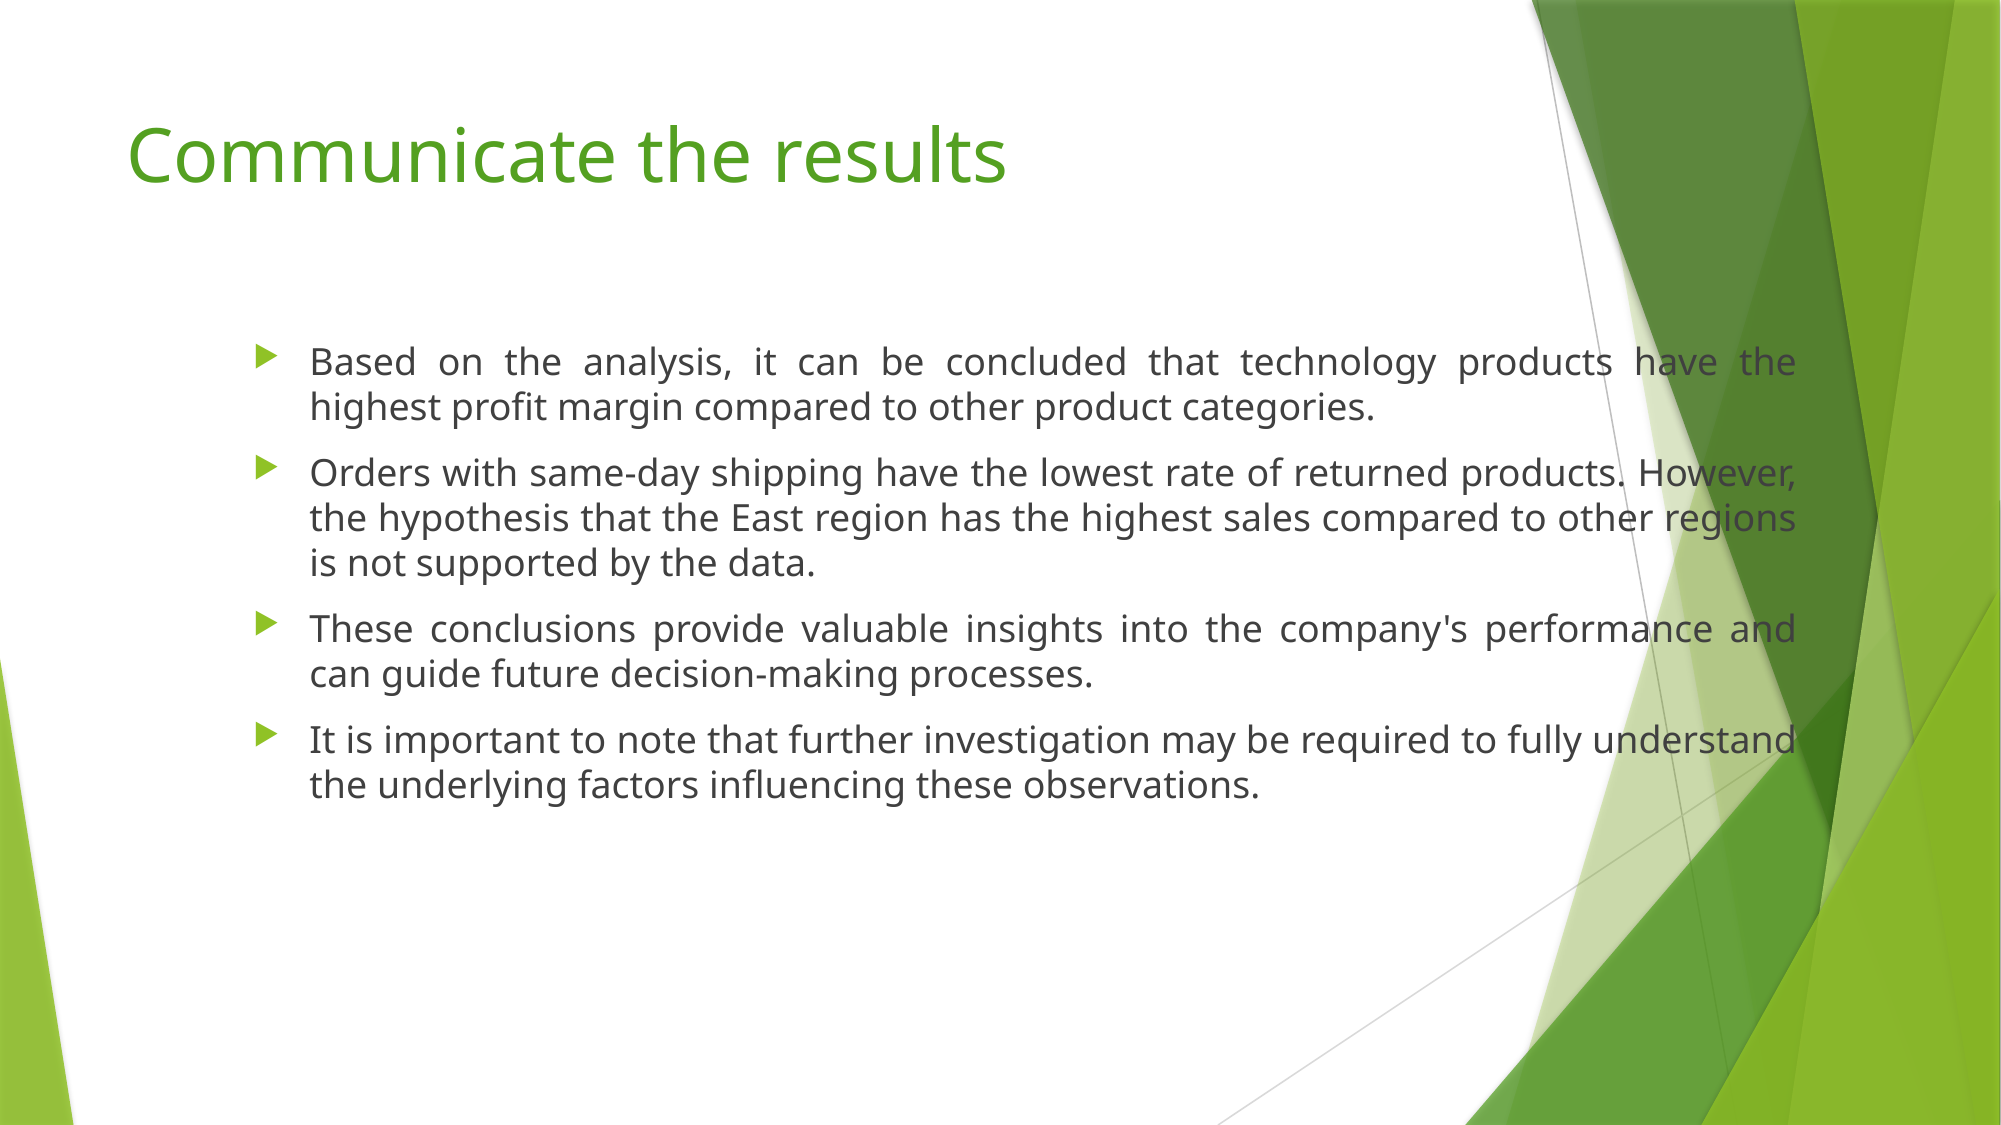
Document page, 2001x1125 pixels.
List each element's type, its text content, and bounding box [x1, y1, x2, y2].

list Based on the analysis, it can be concluded that technology products have the highest profit margin compared to other product categories. Orders with same-day shipping have the lowest rate of returned products. However, the hypothesis that the East region has the highest sales compared to other regions is not supported by the data. These conclusions provide valuable insights into the company's performance and can guide future decision-making processes. It is important to note that further investigation may be required to fully understand the underlying factors influencing these observations. [238, 330, 1814, 957]
title Communicate the results [111, 99, 1522, 317]
